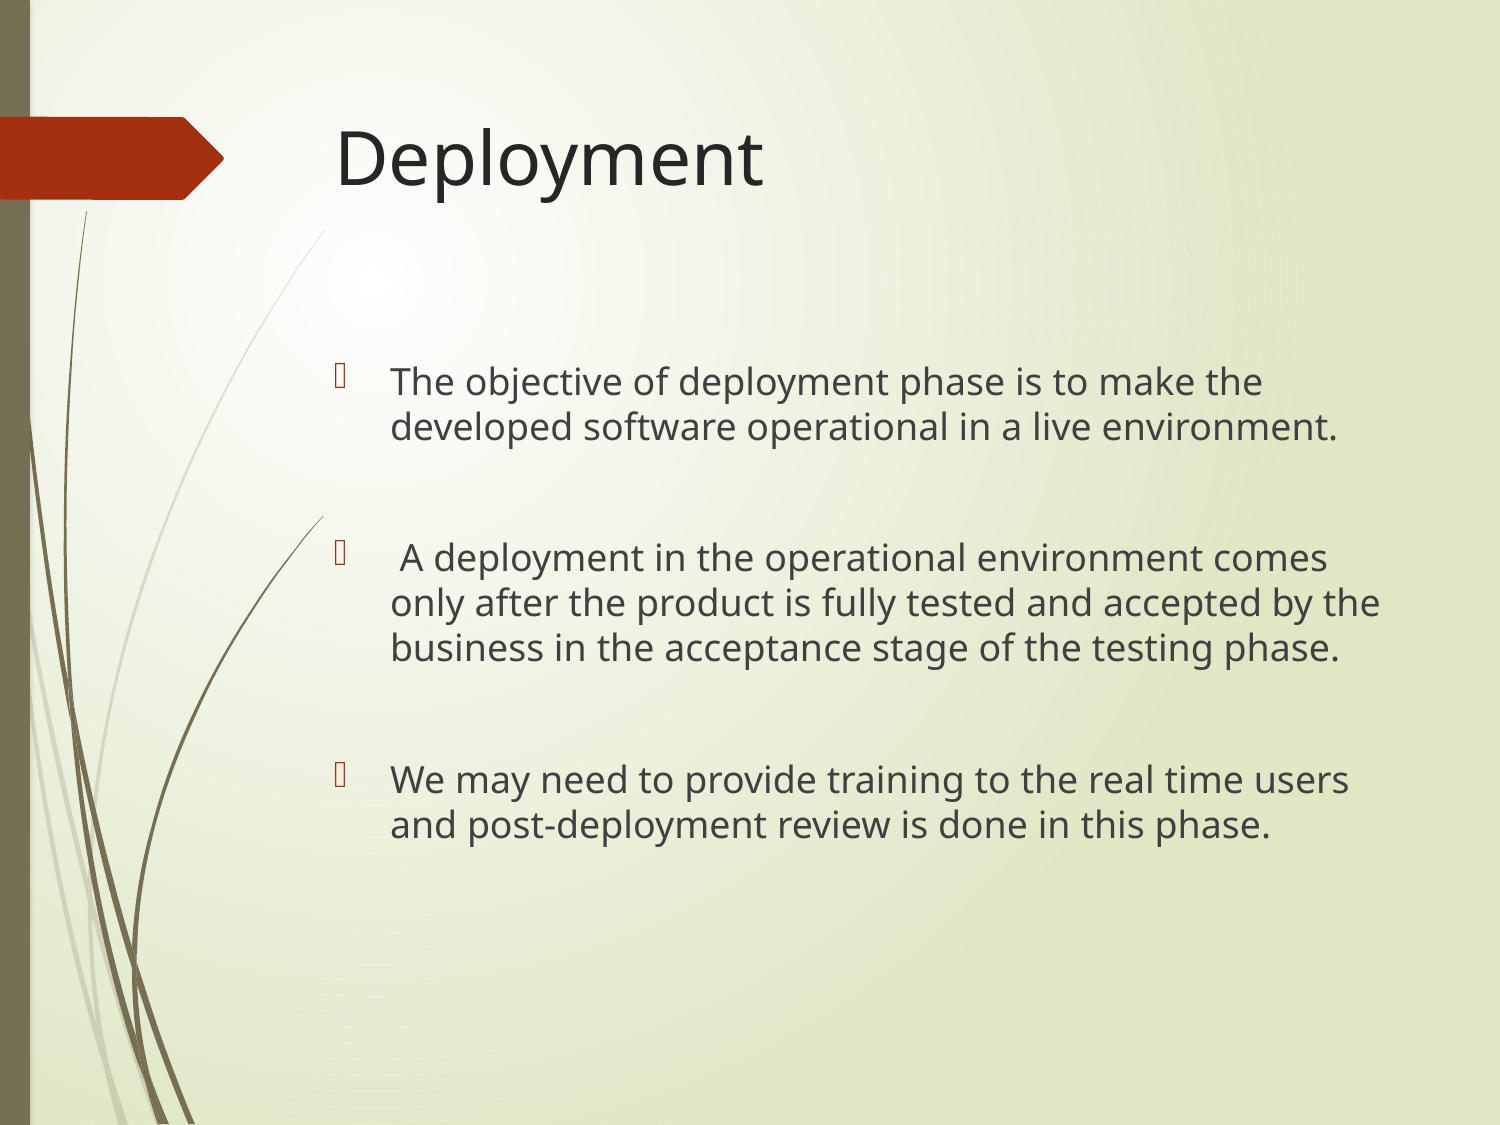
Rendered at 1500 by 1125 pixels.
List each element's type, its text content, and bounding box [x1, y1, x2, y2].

list The objective of deployment phase is to make the developed software operational in a live environment. A deployment in the operational environment comes only after the product is fully tested and accepted by the business in the acceptance stage of the testing phase. We may need to provide training to the real time users and post-deployment review is done in this phase. [318, 350, 1400, 970]
title Deployment [319, 102, 1400, 313]
